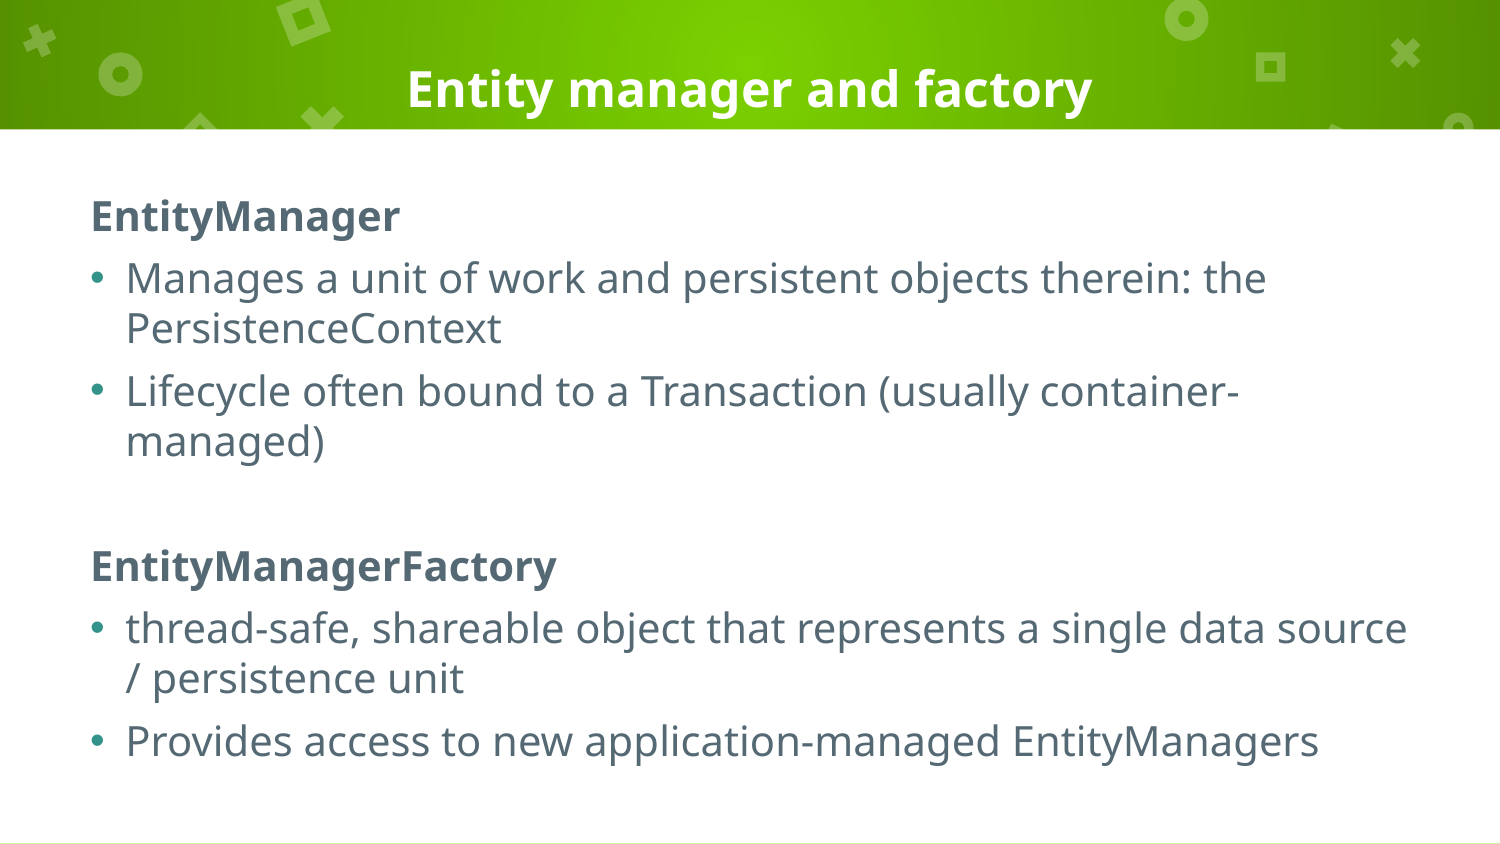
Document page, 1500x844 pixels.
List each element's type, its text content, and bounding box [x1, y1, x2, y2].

text_box EntityManager Manages a unit of work and persistent objects therein: the PersistenceContext Lifecycle often bound to a Transaction (usually container-managed) EntityManagerFactory thread-safe, shareable object that represents a single data source / persistence unit Provides access to new application-managed EntityManagers [74, 174, 1425, 843]
title Entity manager and factory [142, 0, 1358, 174]
